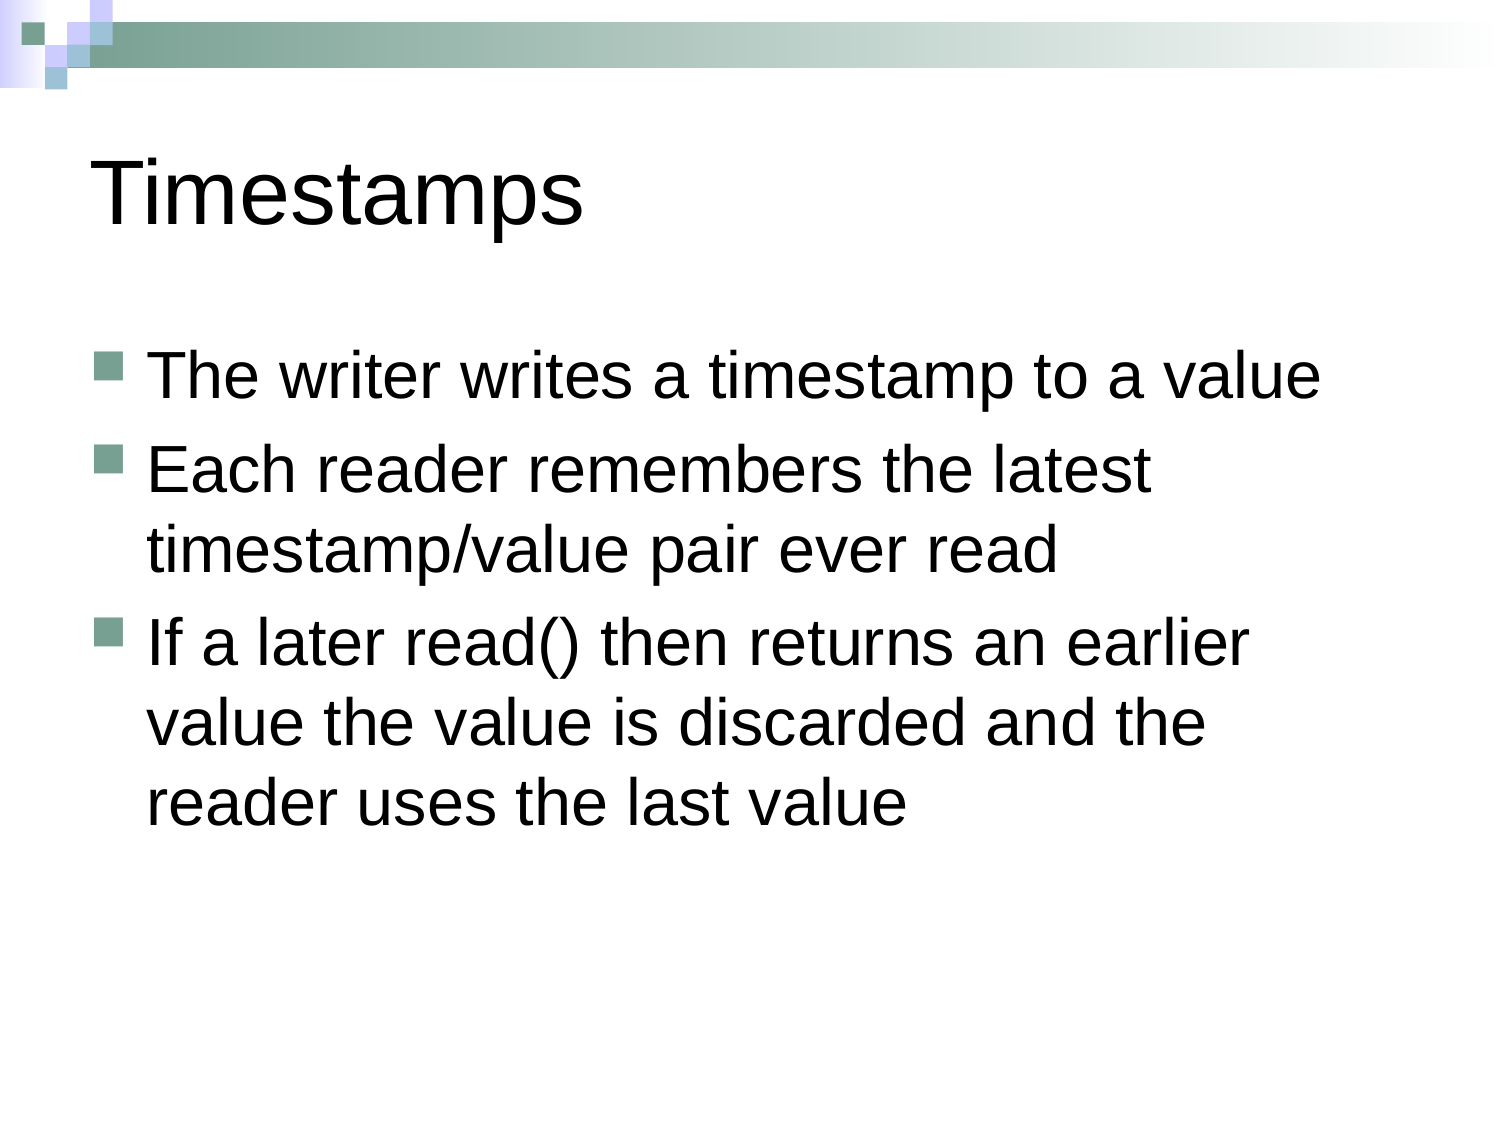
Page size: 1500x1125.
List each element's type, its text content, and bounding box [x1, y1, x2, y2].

text_box The writer writes a timestamp to a value Each reader remembers the latest timestamp/value pair ever read If a later read() then returns an earlier value the value is discarded and the reader uses the last value [75, 324, 1425, 963]
text_box Timestamps [75, 75, 1425, 300]
